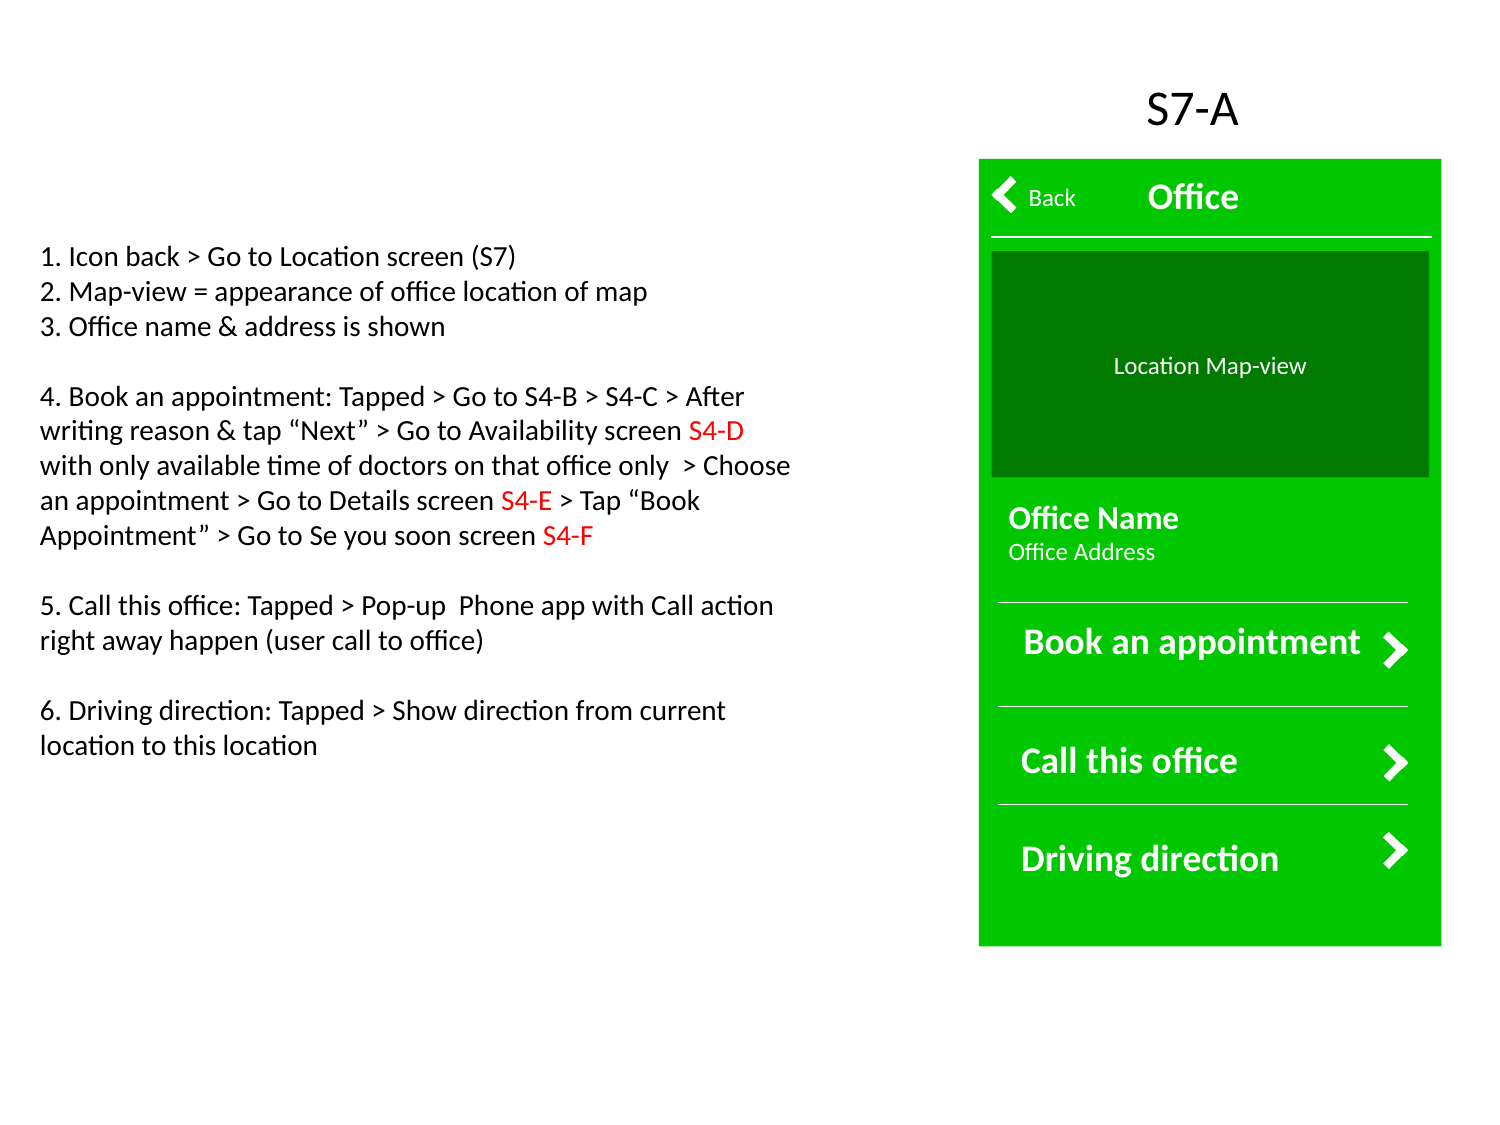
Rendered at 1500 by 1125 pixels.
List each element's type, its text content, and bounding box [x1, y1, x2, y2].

text_box [998, 195, 1019, 216]
text_box Back [1000, 176, 1104, 217]
text_box [977, 157, 1444, 948]
text_box Call this office [1006, 719, 1321, 799]
text_box Office Name Office Address [993, 477, 1394, 584]
text_box [1381, 641, 1410, 671]
text_box [1381, 754, 1411, 784]
text_box [1380, 829, 1403, 850]
text_box Location Map-view [990, 249, 1431, 480]
text_box [1381, 742, 1403, 763]
text_box [1381, 842, 1410, 872]
text_box [1380, 629, 1402, 650]
text_box Book an appointment [1008, 617, 1383, 697]
text_box [989, 174, 1019, 204]
text_box 1. Icon back > Go to Location screen (S7) 2. Map-view = appearance of office location of map 3. Office name & address is shown 4. Book an appointment: Tapped > Go to S4-B > S4-C > After writing reason & tap “Next” > Go to Availability screen S4-D with only available time of doctors on that office only > Choose an appointment > Go to Details screen S4-E > Tap “Book Appointment” > Go to Se you soon screen S4-F 5. Call this office: Tapped > Pop-up Phone app with Call action right away happen (user call to office) 6. Driving direction: Tapped > Show direction from current location to this location [24, 164, 813, 869]
text_box Driving direction [1006, 817, 1321, 897]
text_box S7-A [1117, 71, 1268, 139]
text_box Office [1119, 161, 1268, 227]
